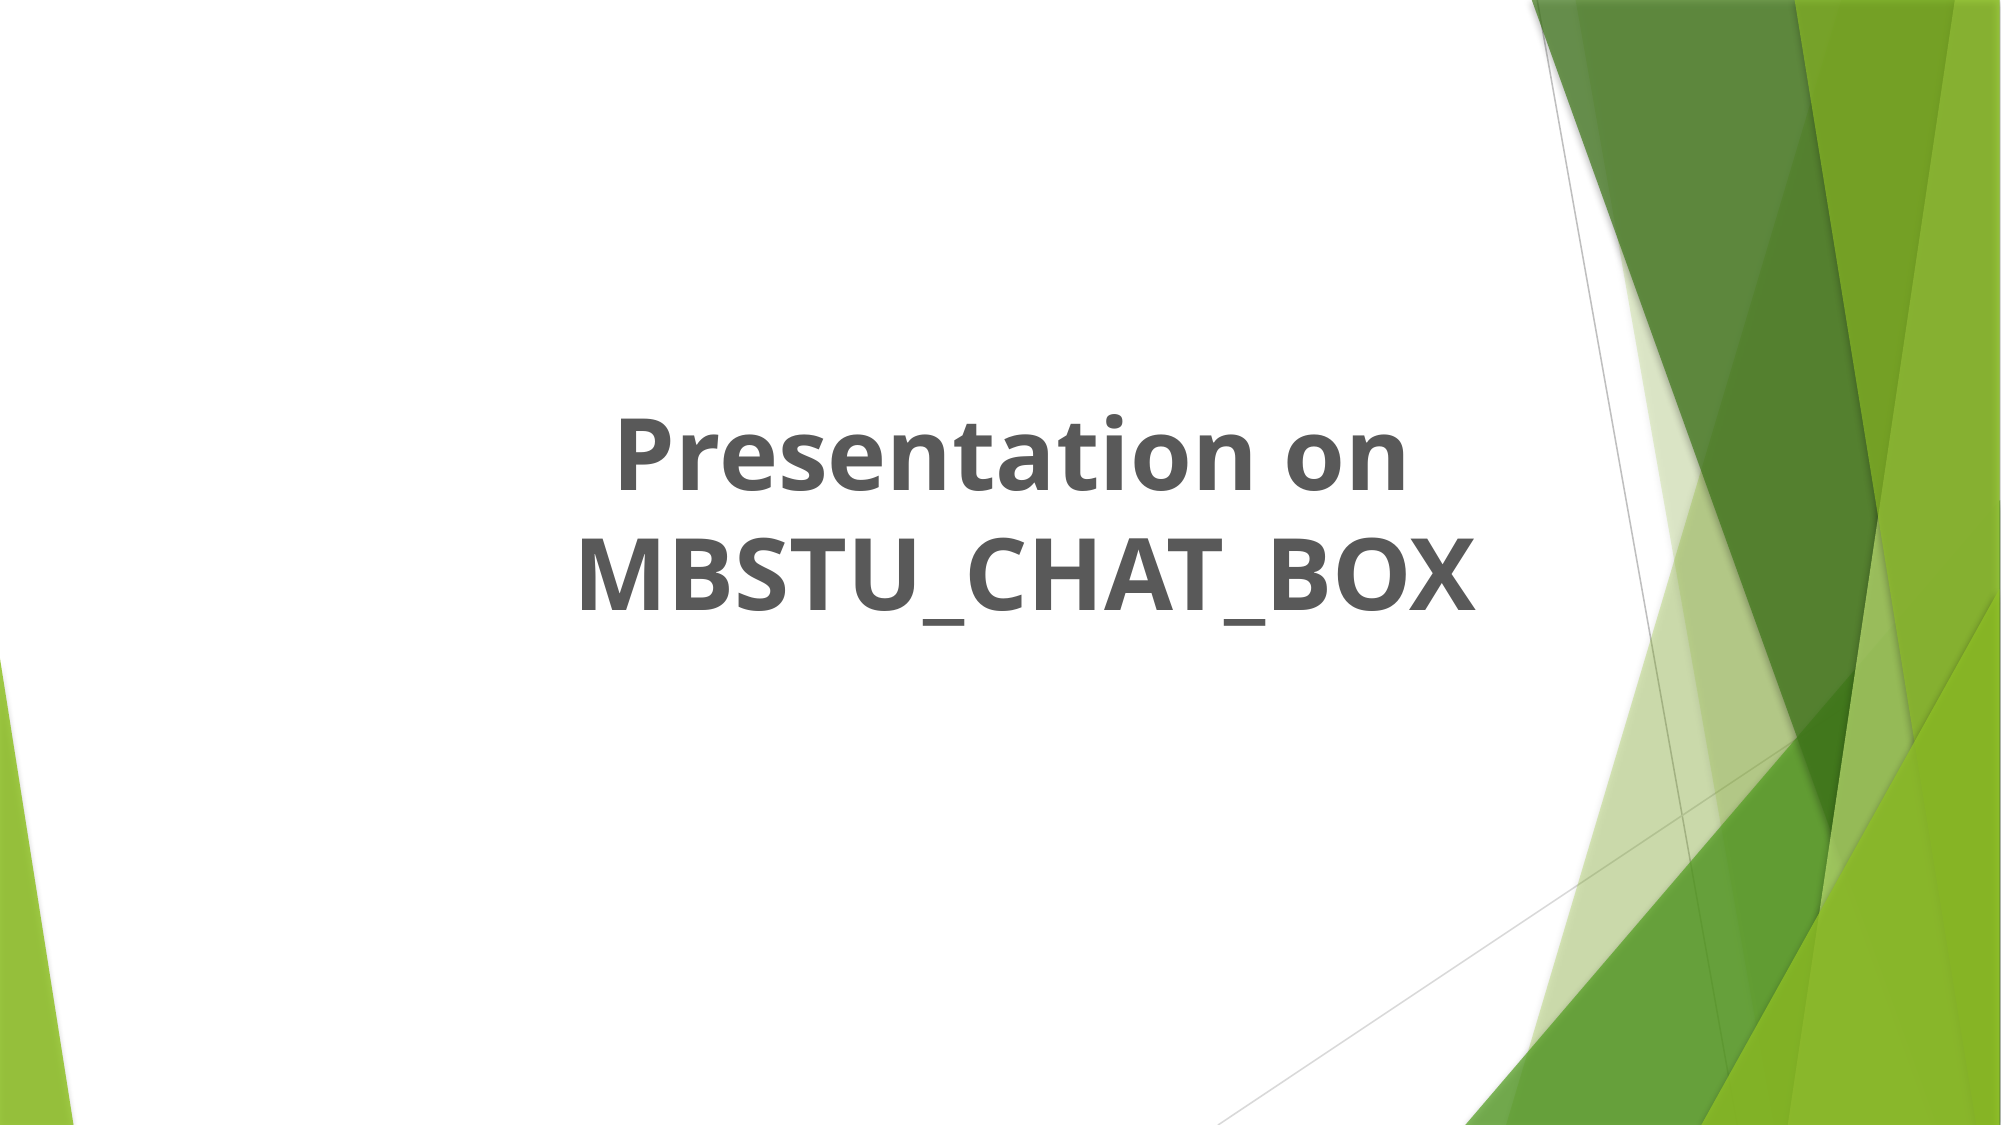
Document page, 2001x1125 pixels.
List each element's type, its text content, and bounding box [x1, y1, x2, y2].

text_box Presentation on MBSTU_CHAT_BOX [37, 383, 1988, 638]
